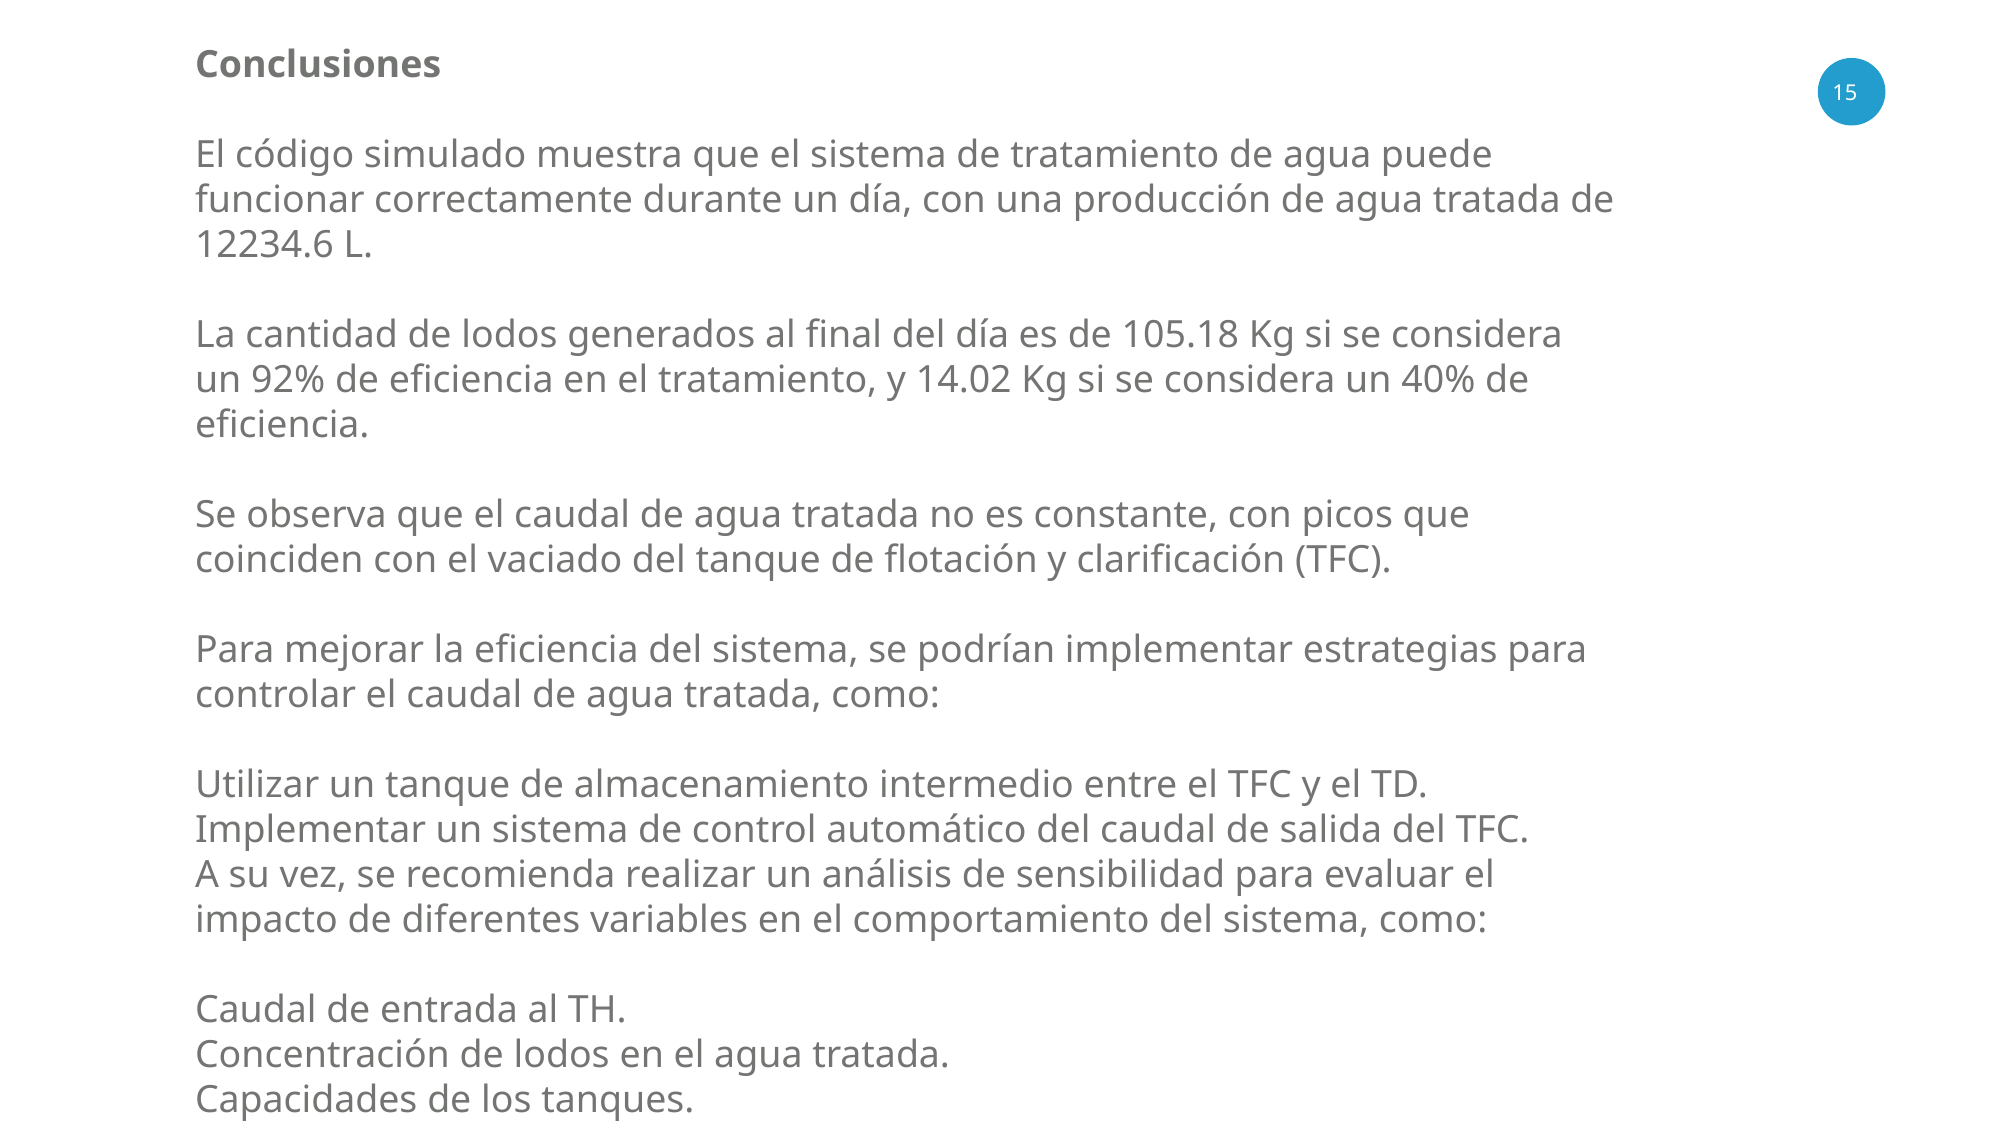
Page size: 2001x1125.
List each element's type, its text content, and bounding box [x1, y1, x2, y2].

text_box Conclusiones El código simulado muestra que el sistema de tratamiento de agua puede funcionar correctamente durante un día, con una producción de agua tratada de 12234.6 L. La cantidad de lodos generados al final del día es de 105.18 Kg si se considera un 92% de eficiencia en el tratamiento, y 14.02 Kg si se considera un 40% de eficiencia. Se observa que el caudal de agua tratada no es constante, con picos que coinciden con el vaciado del tanque de flotación y clarificación (TFC). Para mejorar la eficiencia del sistema, se podrían implementar estrategias para controlar el caudal de agua tratada, como: Utilizar un tanque de almacenamiento intermedio entre el TFC y el TD. Implementar un sistema de control automático del caudal de salida del TFC. A su vez, se recomienda realizar un análisis de sensibilidad para evaluar el impacto de diferentes variables en el comportamiento del sistema, como: Caudal de entrada al TH. Concentración de lodos en el agua tratada. Capacidades de los tanques. [180, 32, 1635, 1125]
